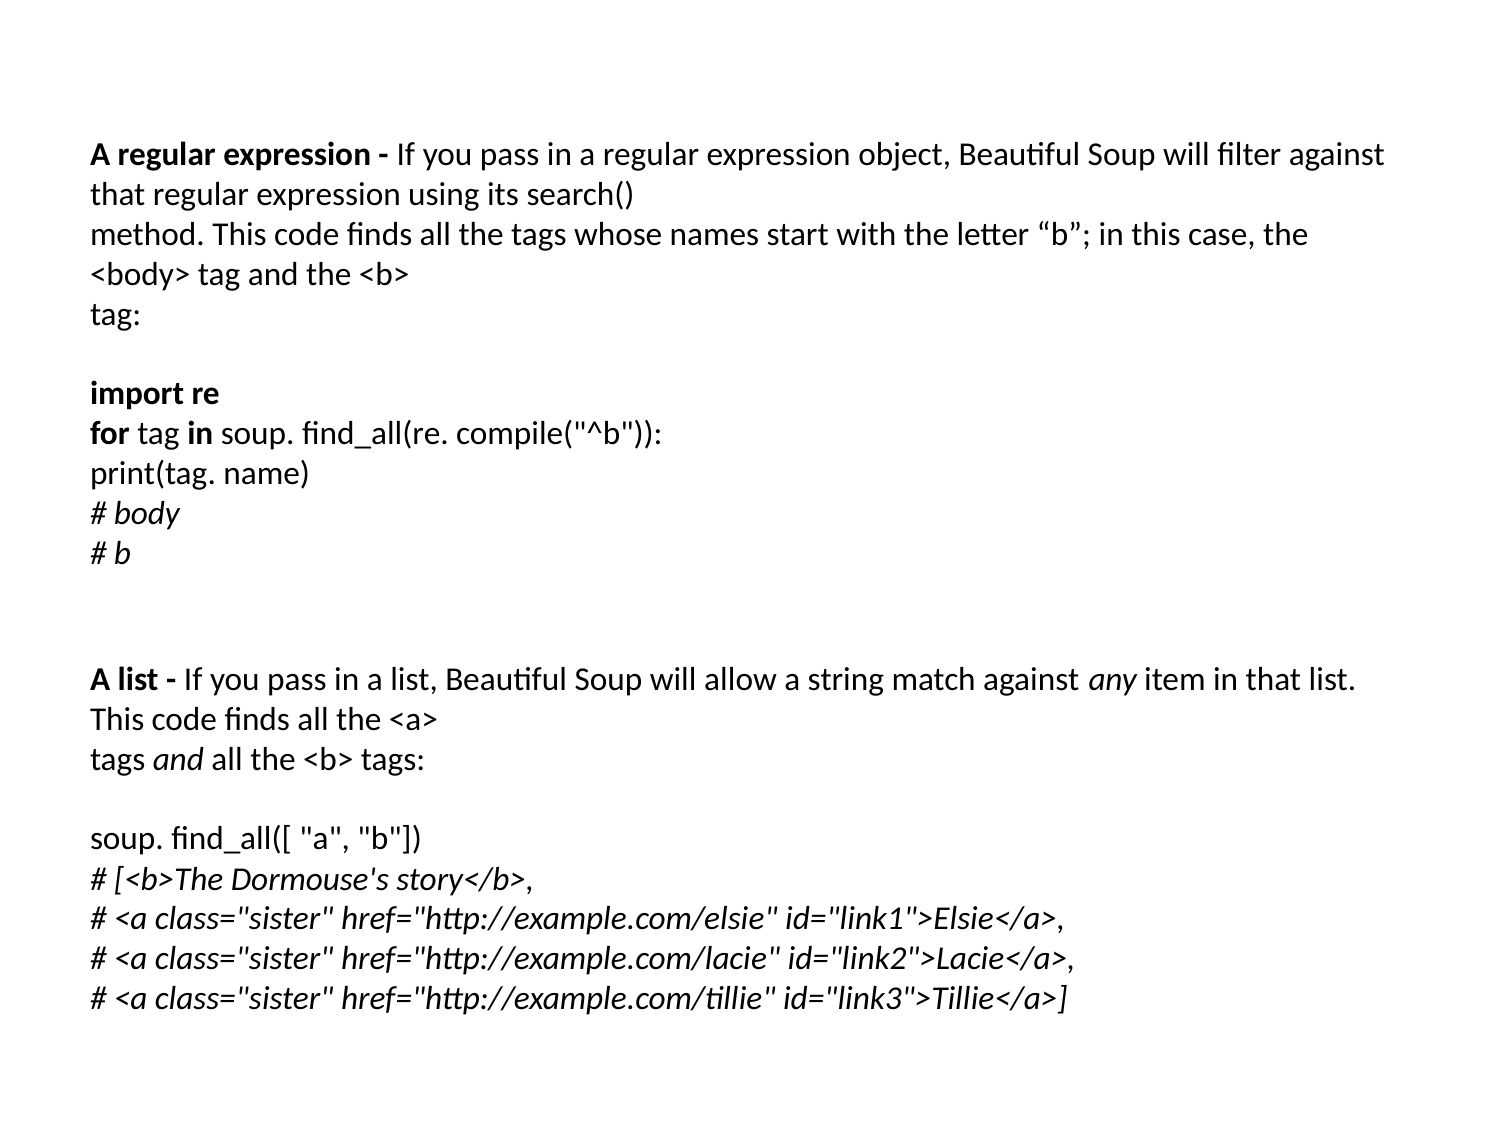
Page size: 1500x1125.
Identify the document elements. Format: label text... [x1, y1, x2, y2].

list A regular expression - If you pass in a regular expression object, Beautiful Soup will filter against that regular expression using its search() method. This code finds all the tags whose names start with the letter “b”; in this case, the <body> tag and the <b> tag: import re for tag in soup. find_all(re. compile("^b")): print(tag. name) # body # b A list - If you pass in a list, Beautiful Soup will allow a string match against any item in that list. This code finds all the <a> tags and all the <b> tags: soup. find_all([ "a", "b"]) # [<b>The Dormouse's story</b>, # <a class="sister" href="http://example.com/elsie" id="link1">Elsie</a>, # <a class="sister" href="http://example.com/lacie" id="link2">Lacie</a>, # <a class="sister" href="http://example.com/tillie" id="link3">Tillie</a>] [75, 125, 1425, 1125]
